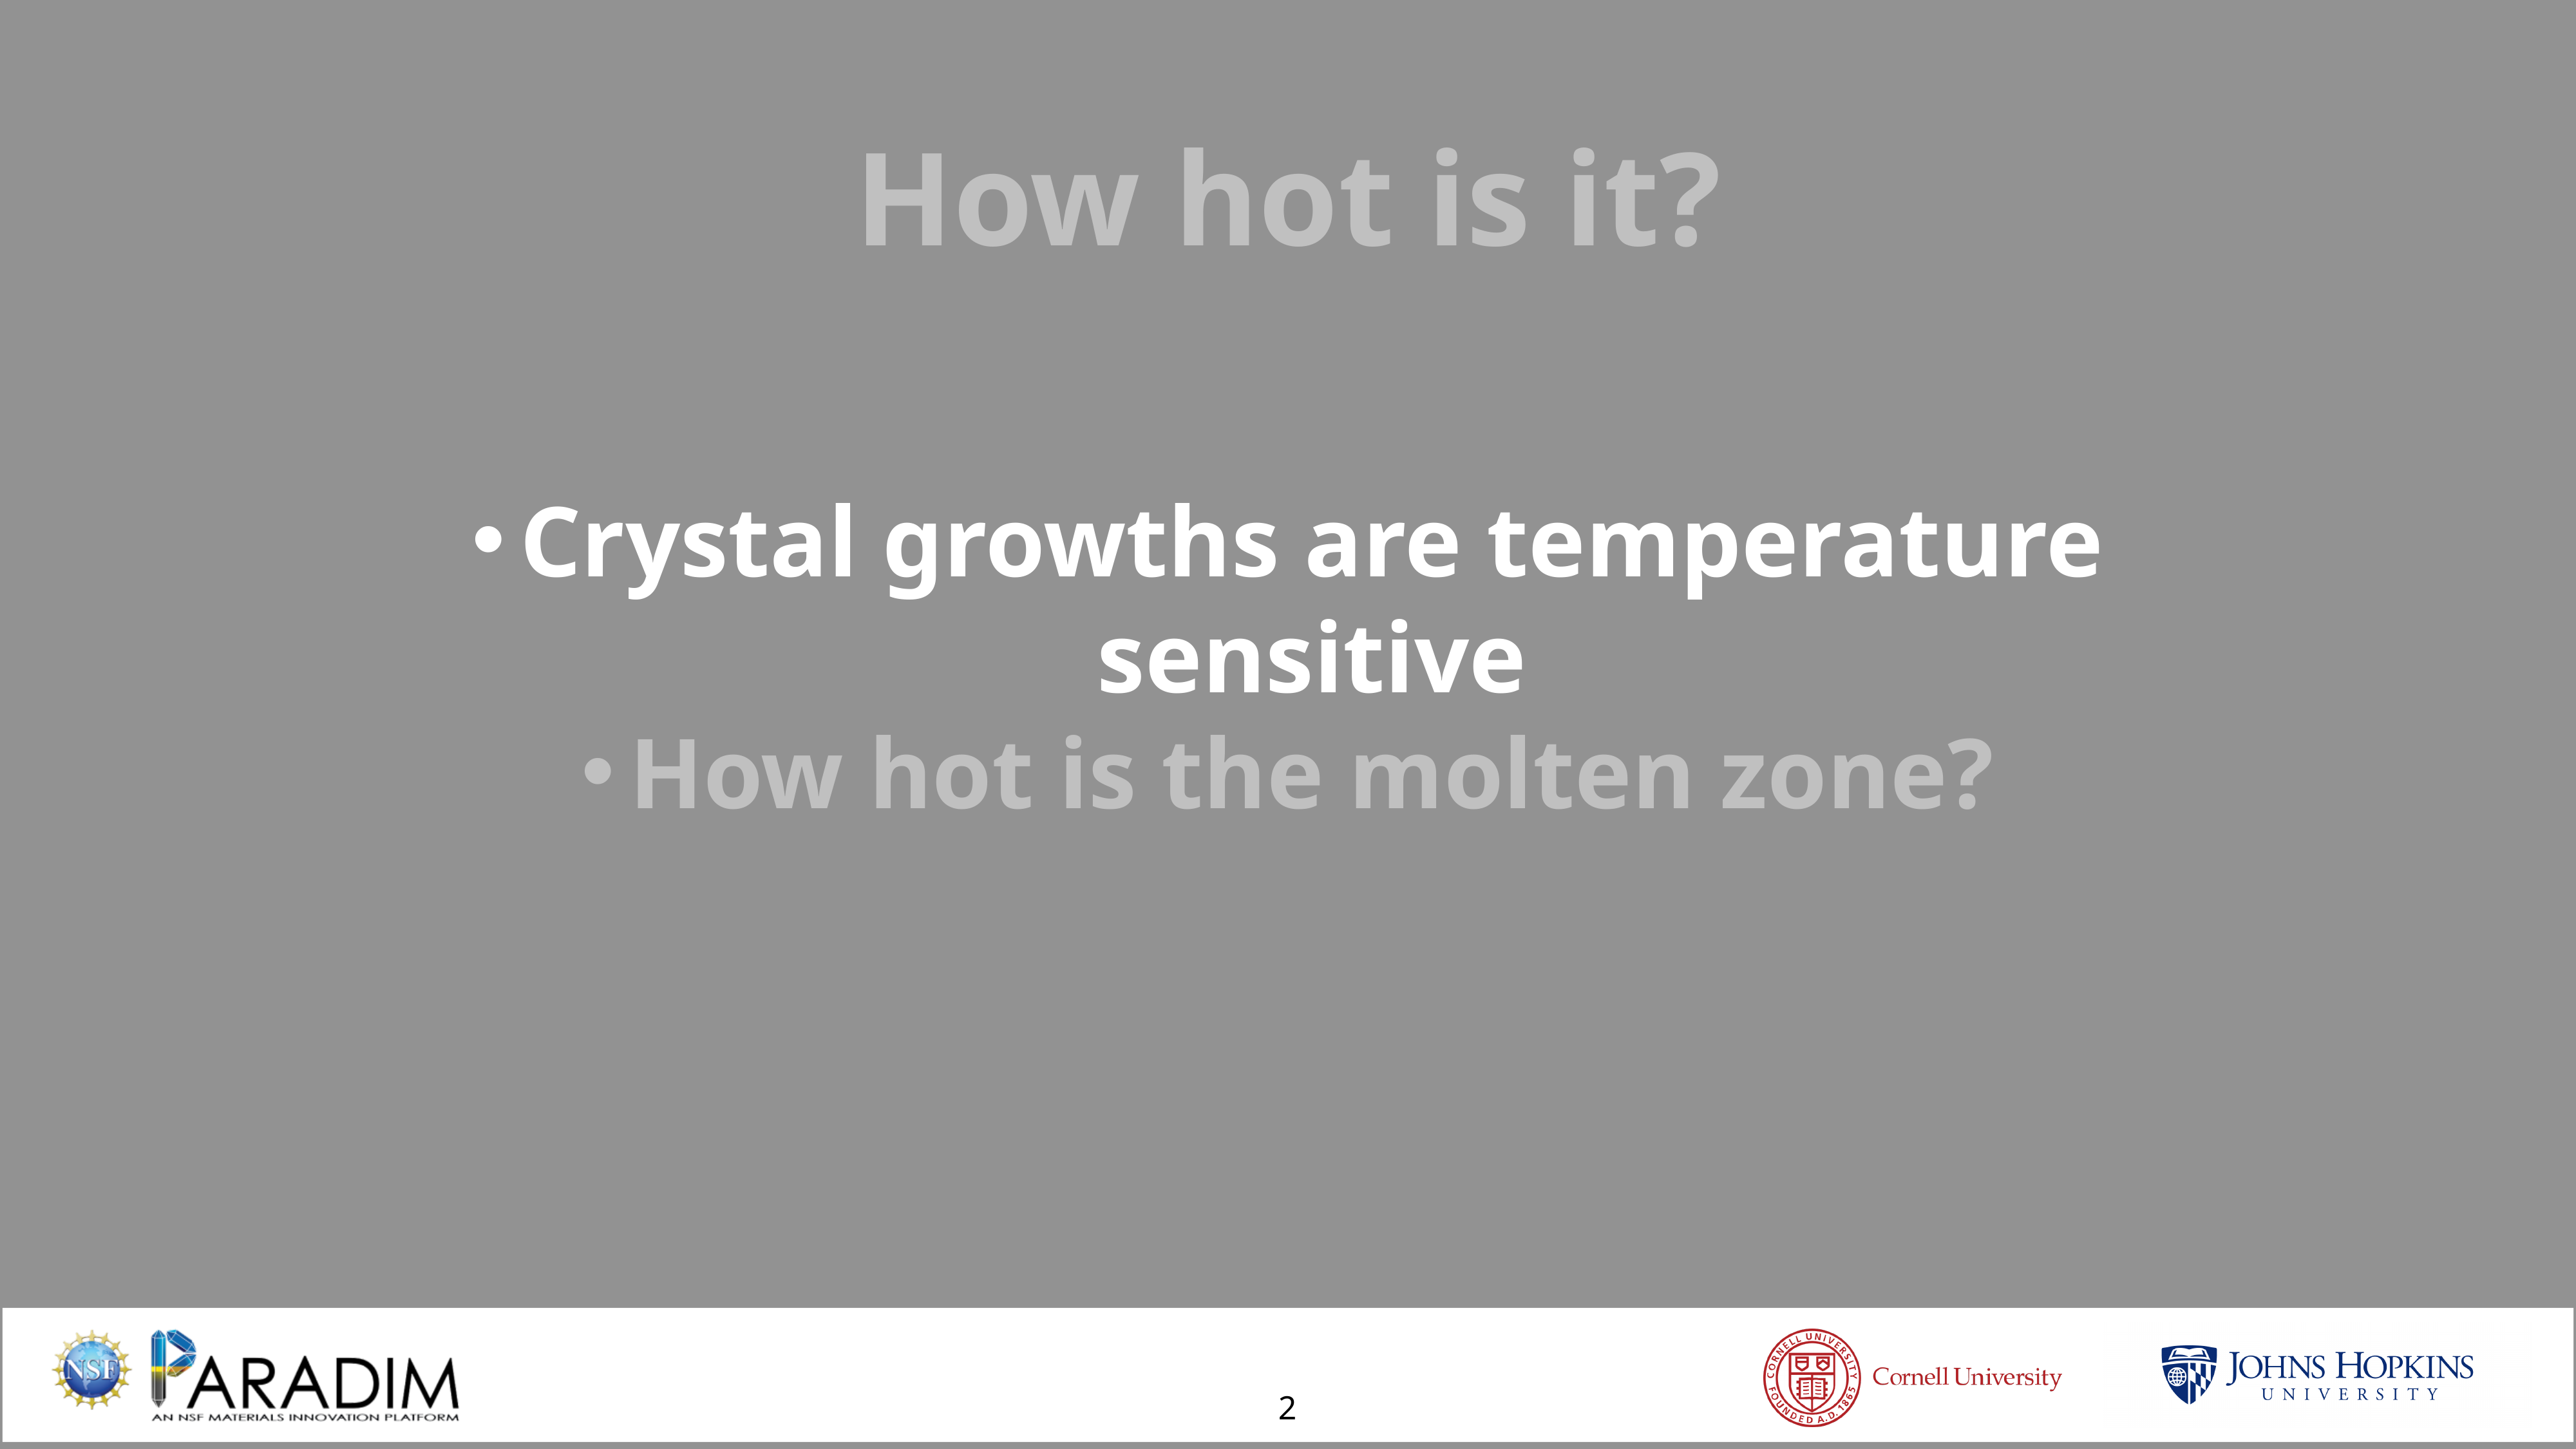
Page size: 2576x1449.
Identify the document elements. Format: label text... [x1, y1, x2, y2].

text_box Crystal growths are temperature sensitive How hot is the molten zone? [340, 475, 2236, 833]
slide_number 2 [1263, 1381, 1312, 1431]
picture [1763, 1329, 2062, 1427]
text_box How hot is it? [735, 111, 1841, 277]
picture [2103, 1322, 2532, 1428]
picture [44, 1322, 468, 1428]
